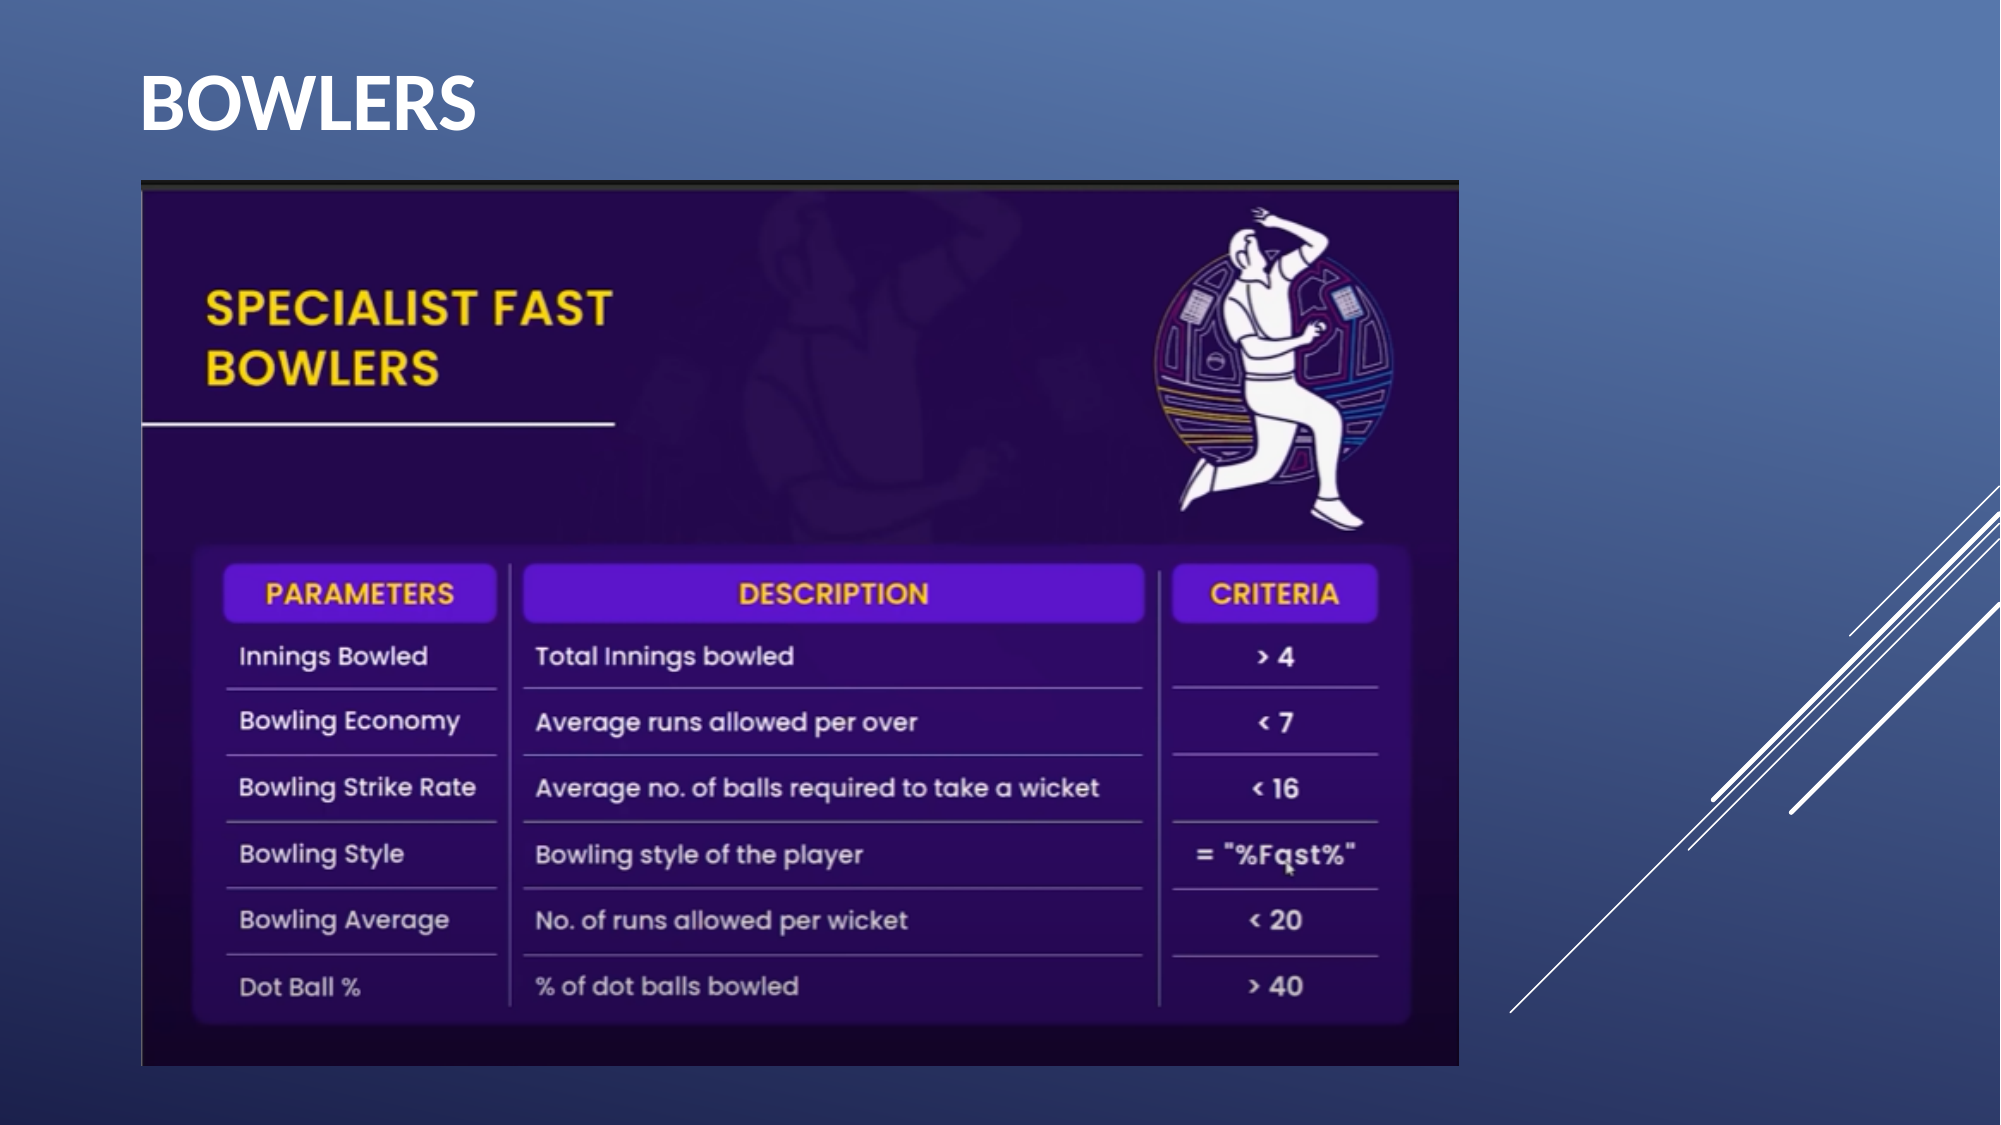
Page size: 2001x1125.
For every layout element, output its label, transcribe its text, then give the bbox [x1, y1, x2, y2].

text_box BOWLERS [125, 39, 1093, 155]
picture [141, 180, 1459, 1066]
